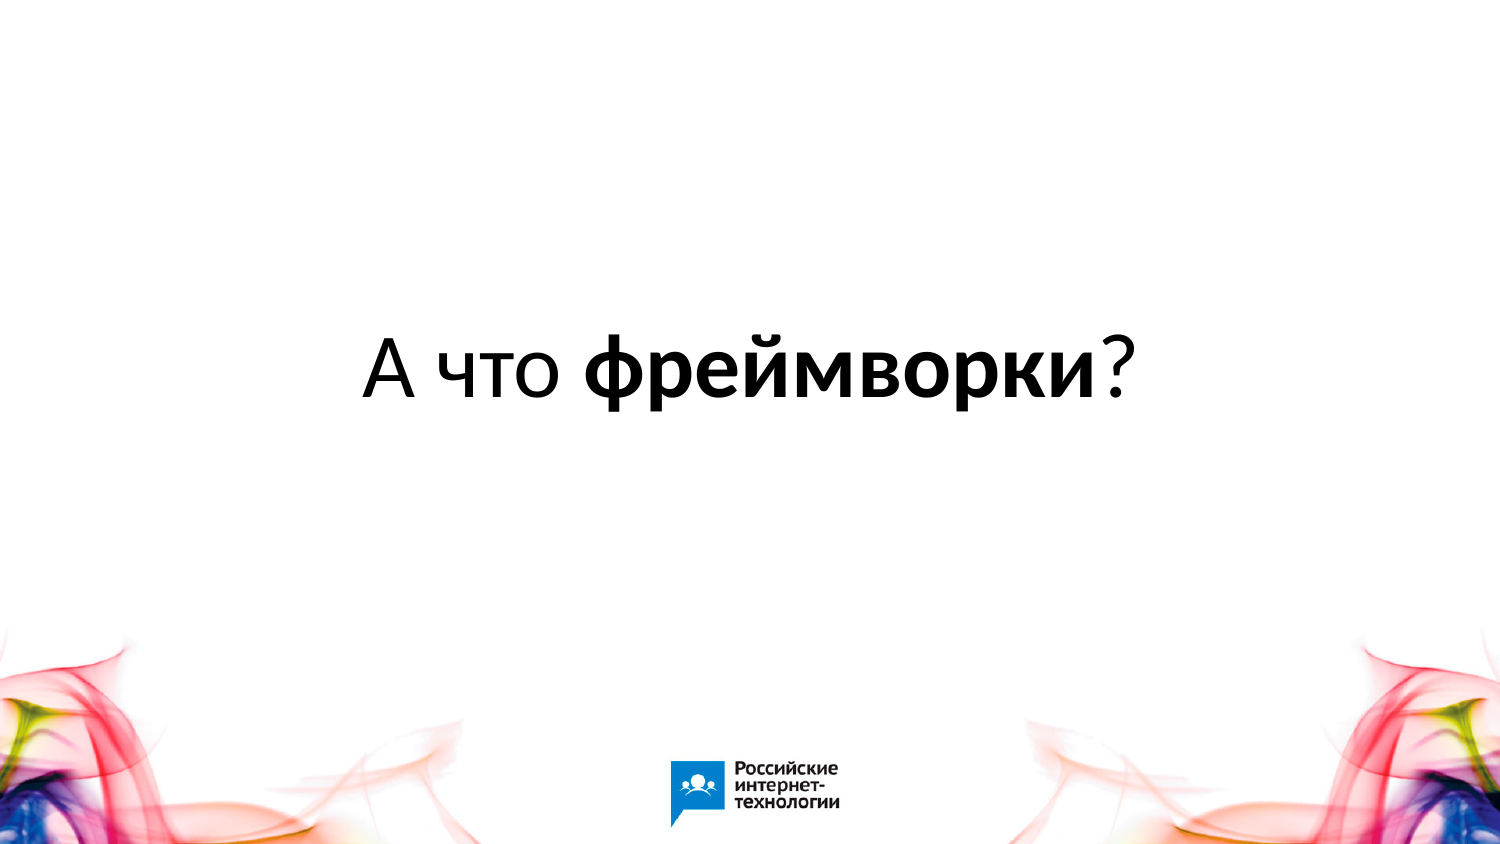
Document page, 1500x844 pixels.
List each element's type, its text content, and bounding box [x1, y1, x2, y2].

picture [0, 0, 1500, 844]
title А что фреймворки? [76, 303, 1427, 419]
